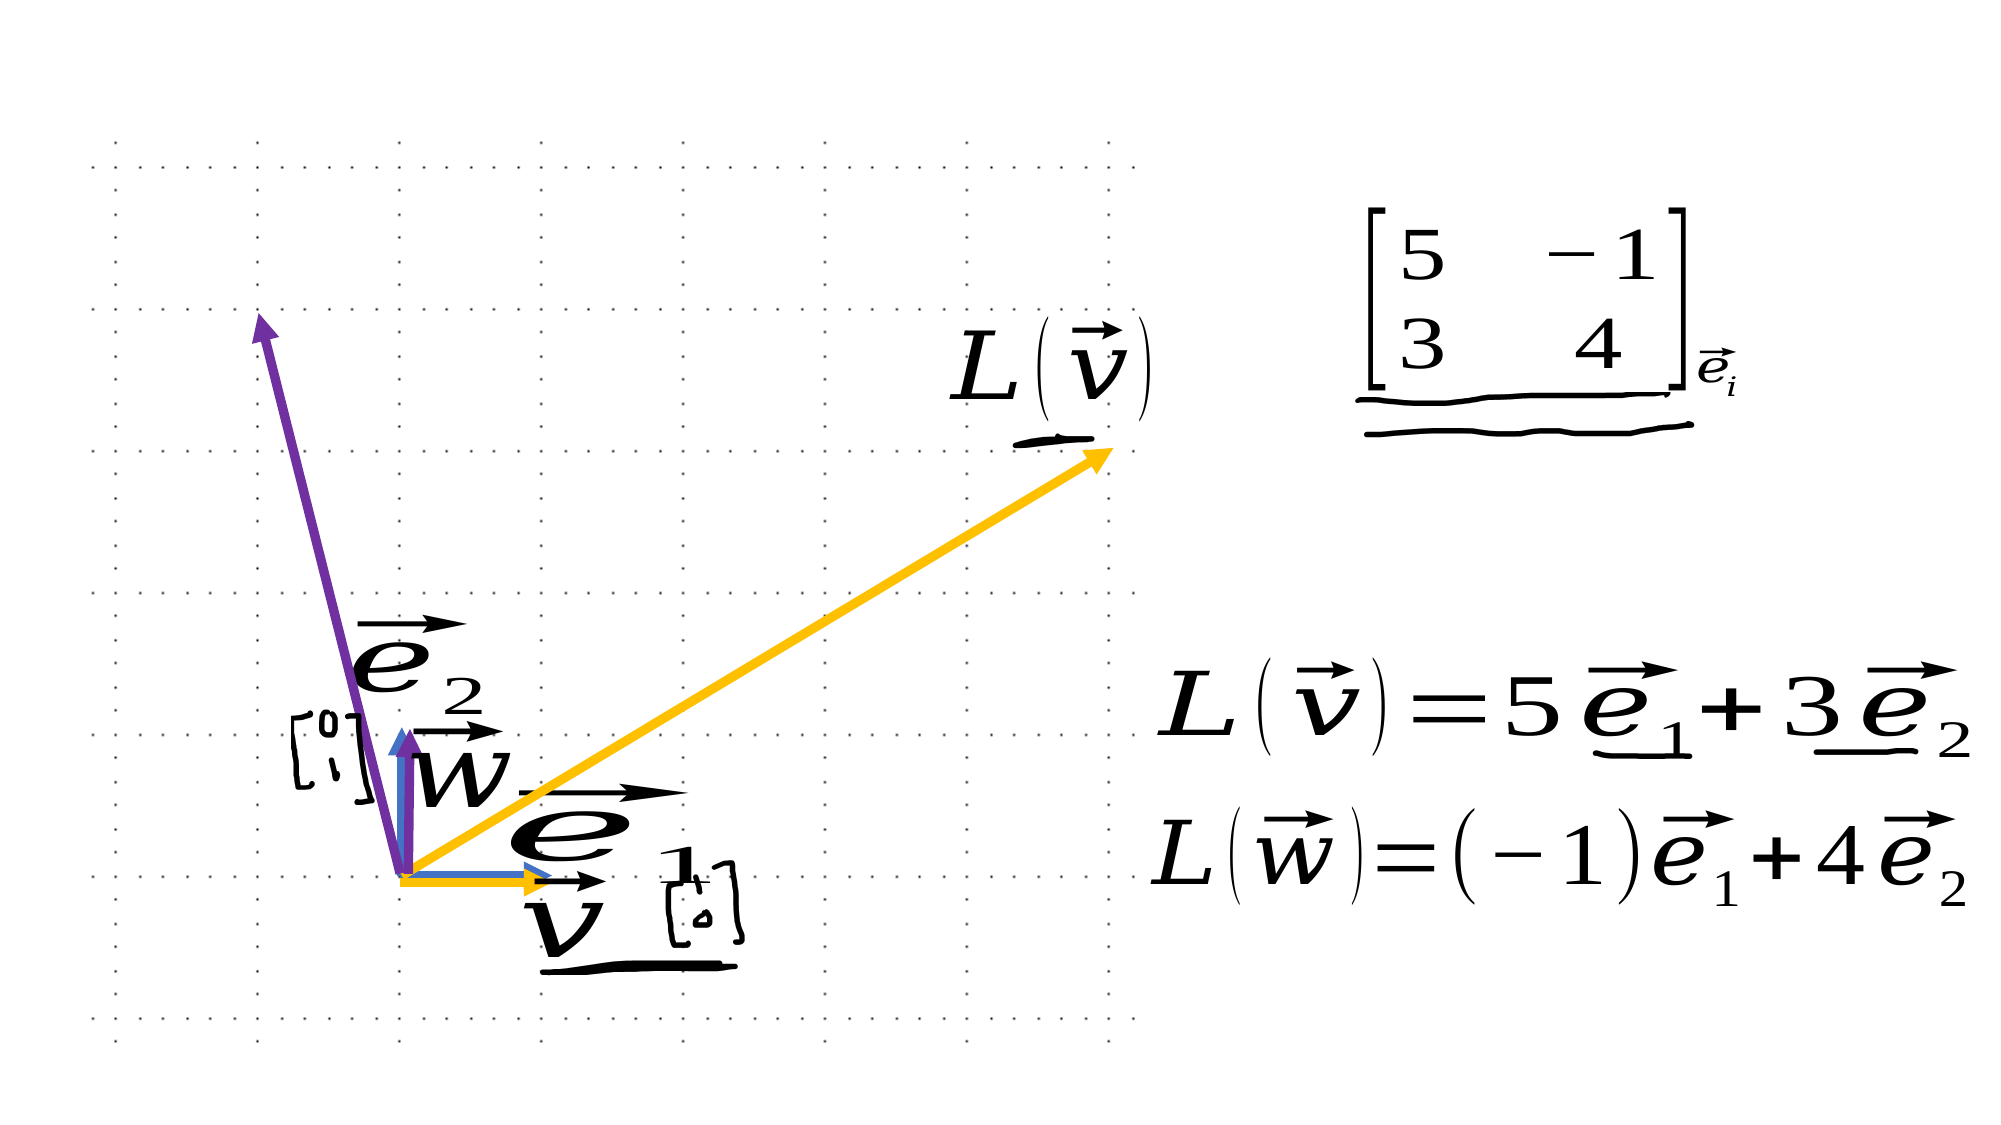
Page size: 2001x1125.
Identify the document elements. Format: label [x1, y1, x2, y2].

text_box [346, 874, 715, 897]
picture [74, 130, 1927, 1049]
text_box [401, 311, 1159, 876]
text_box [125, 194, 401, 874]
